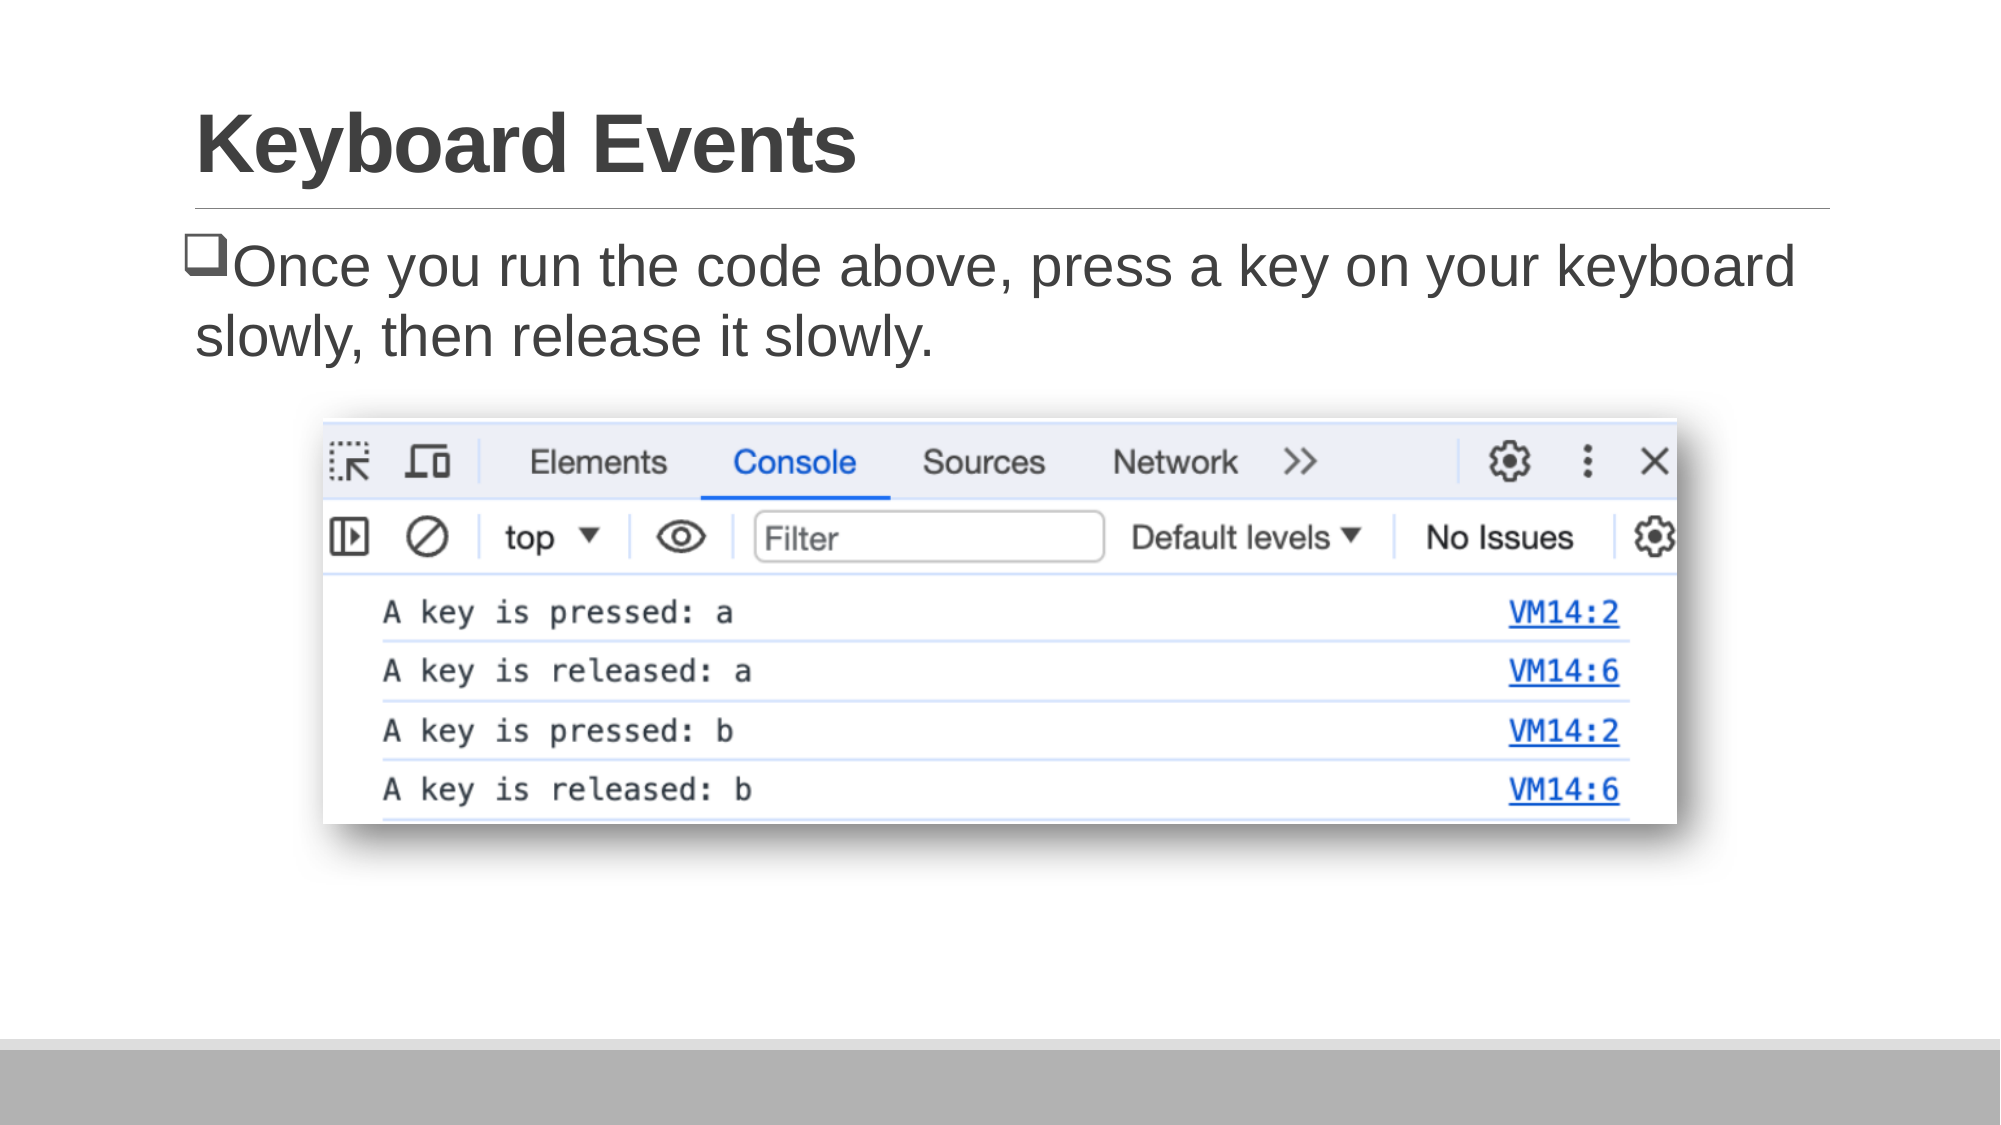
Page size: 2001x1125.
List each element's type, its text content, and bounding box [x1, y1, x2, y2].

title Keyboard Events [180, 47, 1830, 197]
picture [322, 418, 1677, 825]
list Once you run the code above, press a key on your keyboard slowly, then release it slowly. [180, 220, 1830, 963]
